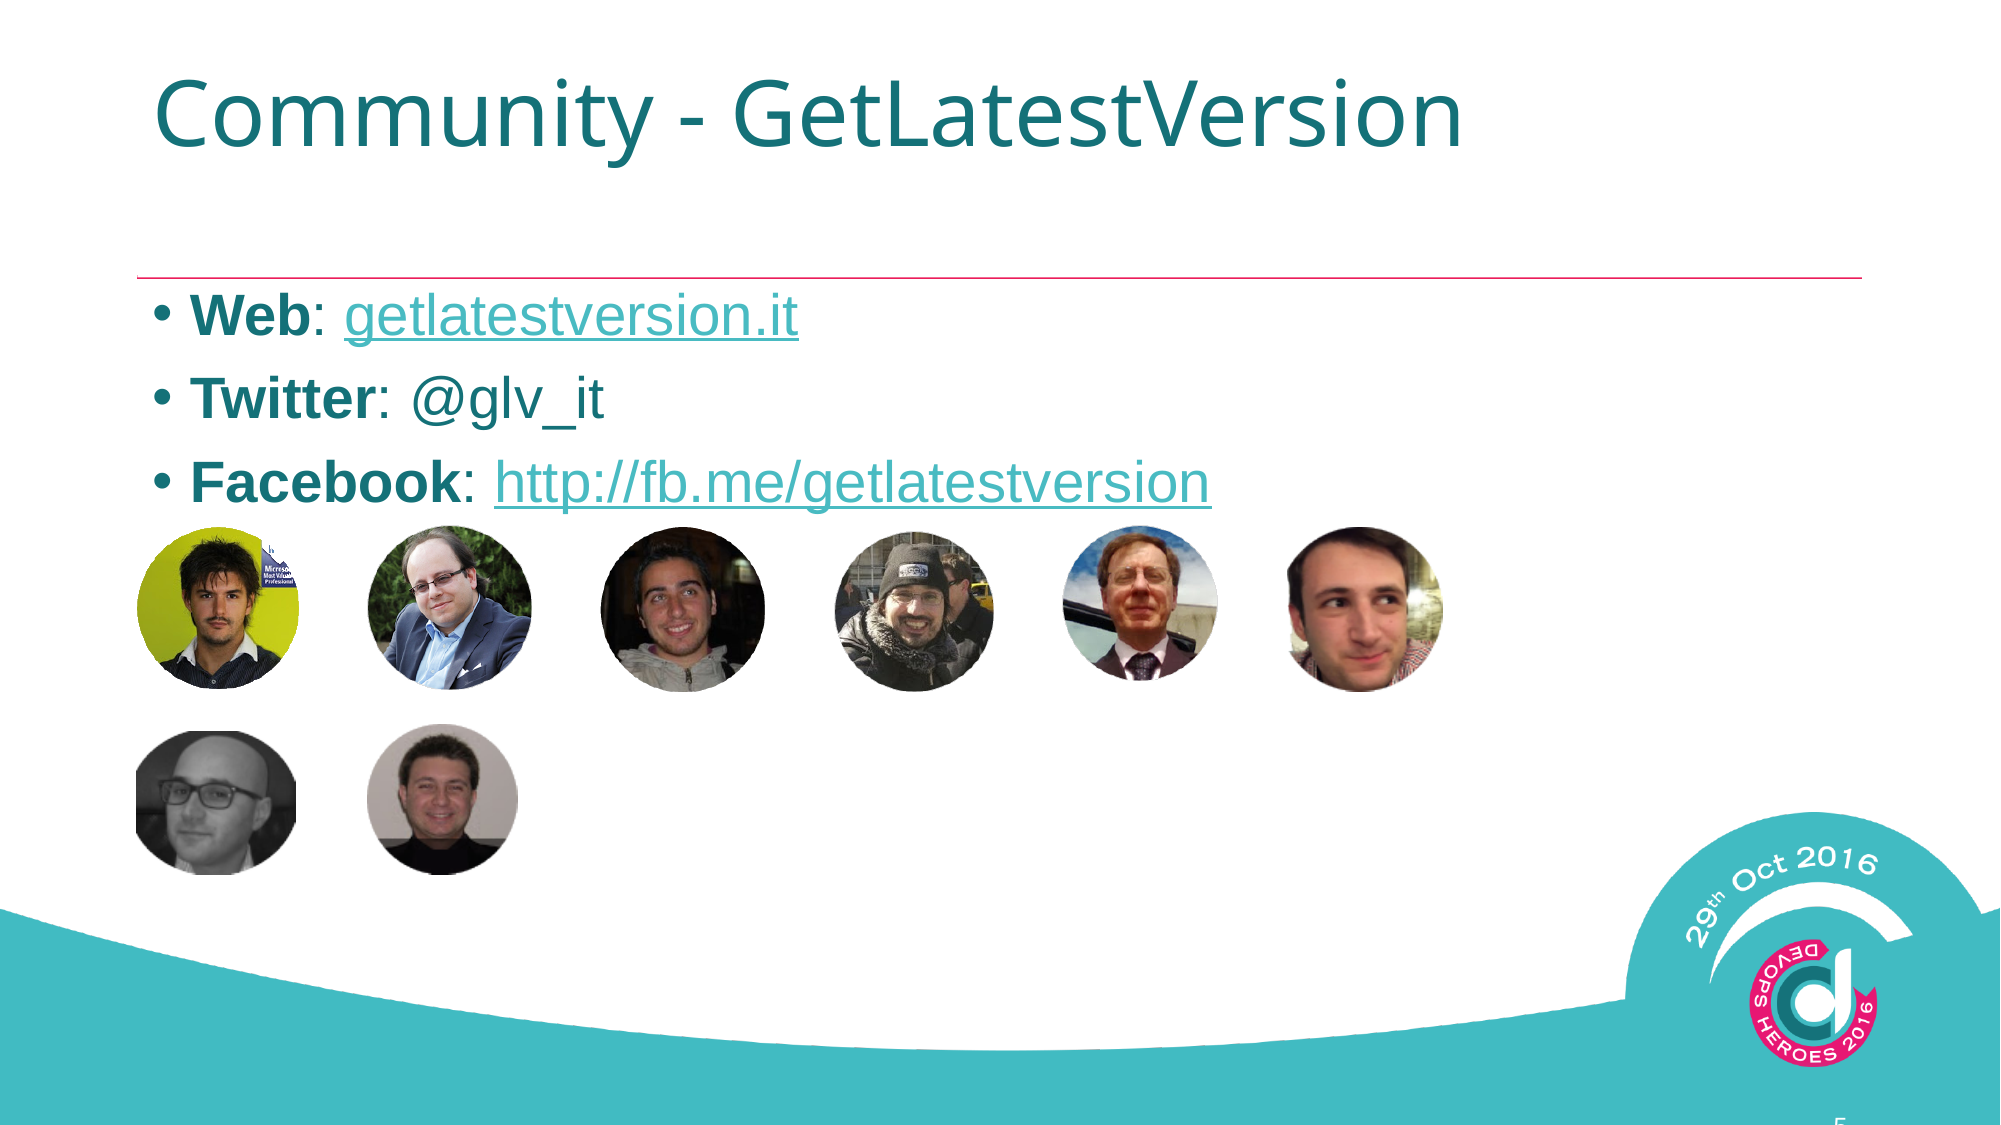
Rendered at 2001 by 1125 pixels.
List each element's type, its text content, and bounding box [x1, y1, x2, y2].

picture [600, 527, 765, 692]
picture [0, 731, 2000, 1125]
title Community - GetLatestVersion [137, 59, 1863, 277]
picture [833, 531, 994, 692]
slide_number 5 [1412, 1095, 1863, 1125]
picture [1287, 527, 1443, 692]
list Web: getlatestversion.it Twitter: @glv_it Facebook: http://fb.me/getlatestversion [137, 277, 1863, 982]
picture [137, 527, 299, 689]
picture [367, 525, 532, 690]
picture [1062, 525, 1236, 686]
picture [367, 724, 518, 875]
